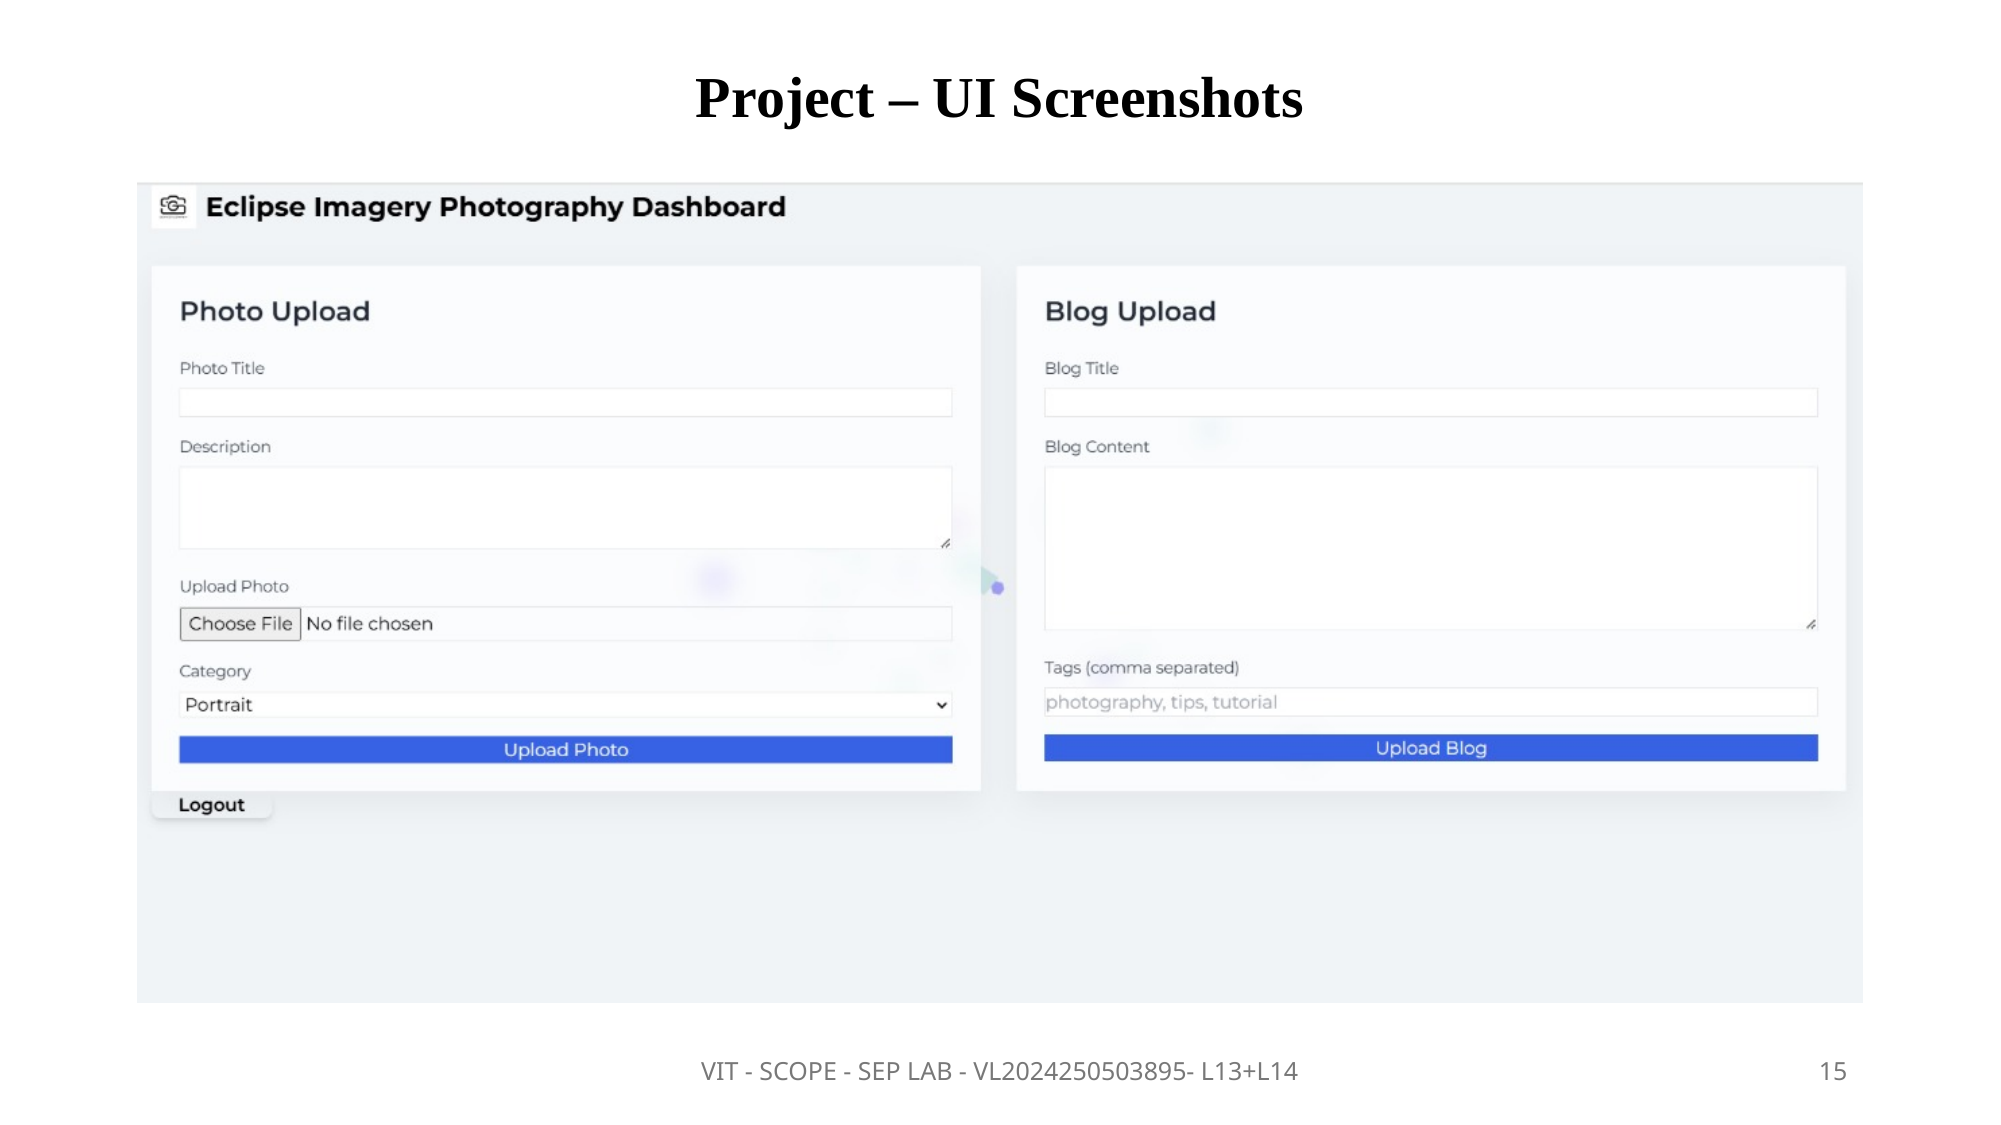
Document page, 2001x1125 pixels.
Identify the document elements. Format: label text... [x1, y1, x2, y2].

title Project – UI Screenshots [137, 59, 1863, 138]
footer VIT - SCOPE - SEP LAB - VL2024250503895- L13+L14 [662, 1042, 1338, 1103]
slide_number 15 [1412, 1042, 1863, 1103]
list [136, 179, 1863, 1003]
